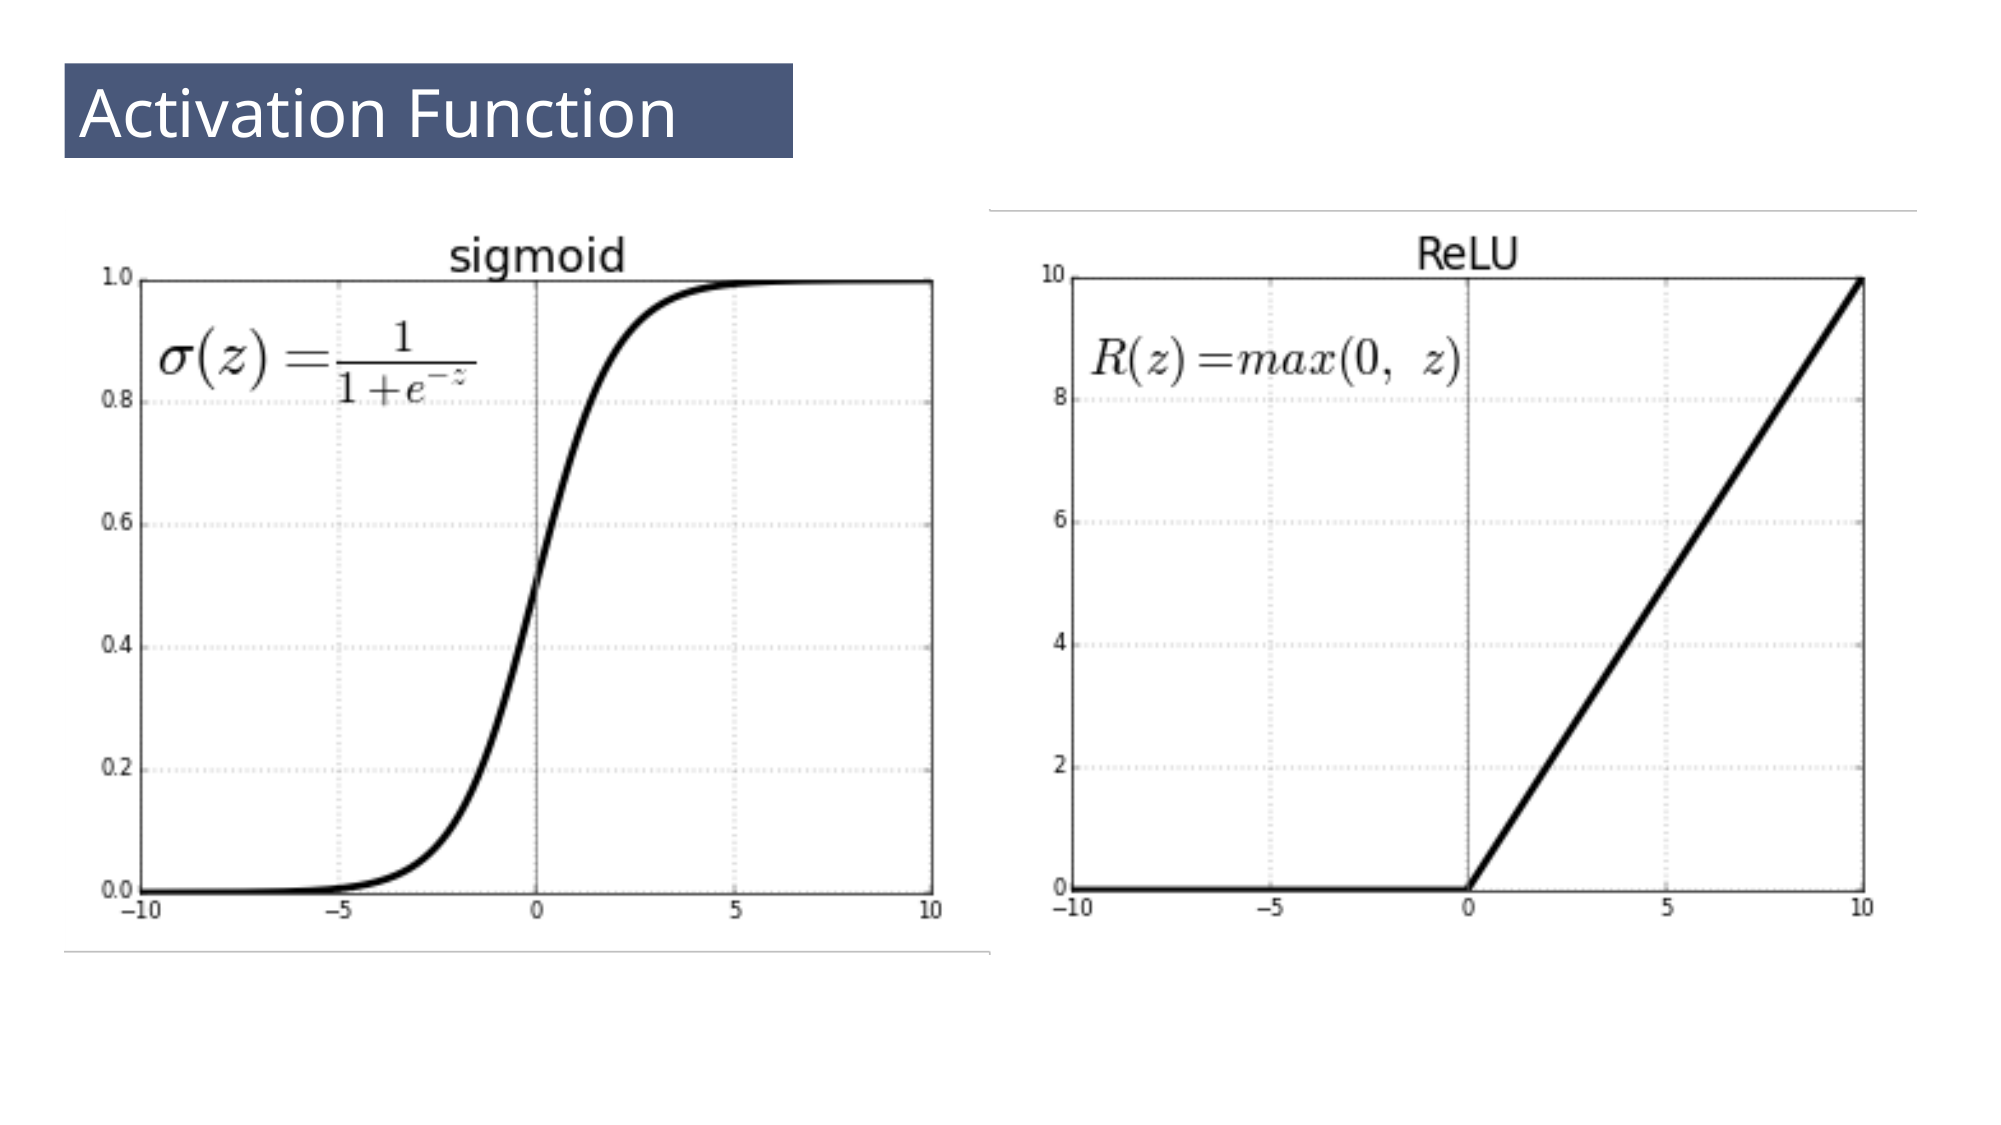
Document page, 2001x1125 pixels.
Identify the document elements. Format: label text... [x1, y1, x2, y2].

picture [64, 209, 1917, 955]
text_box Activation Function [64, 63, 793, 158]
